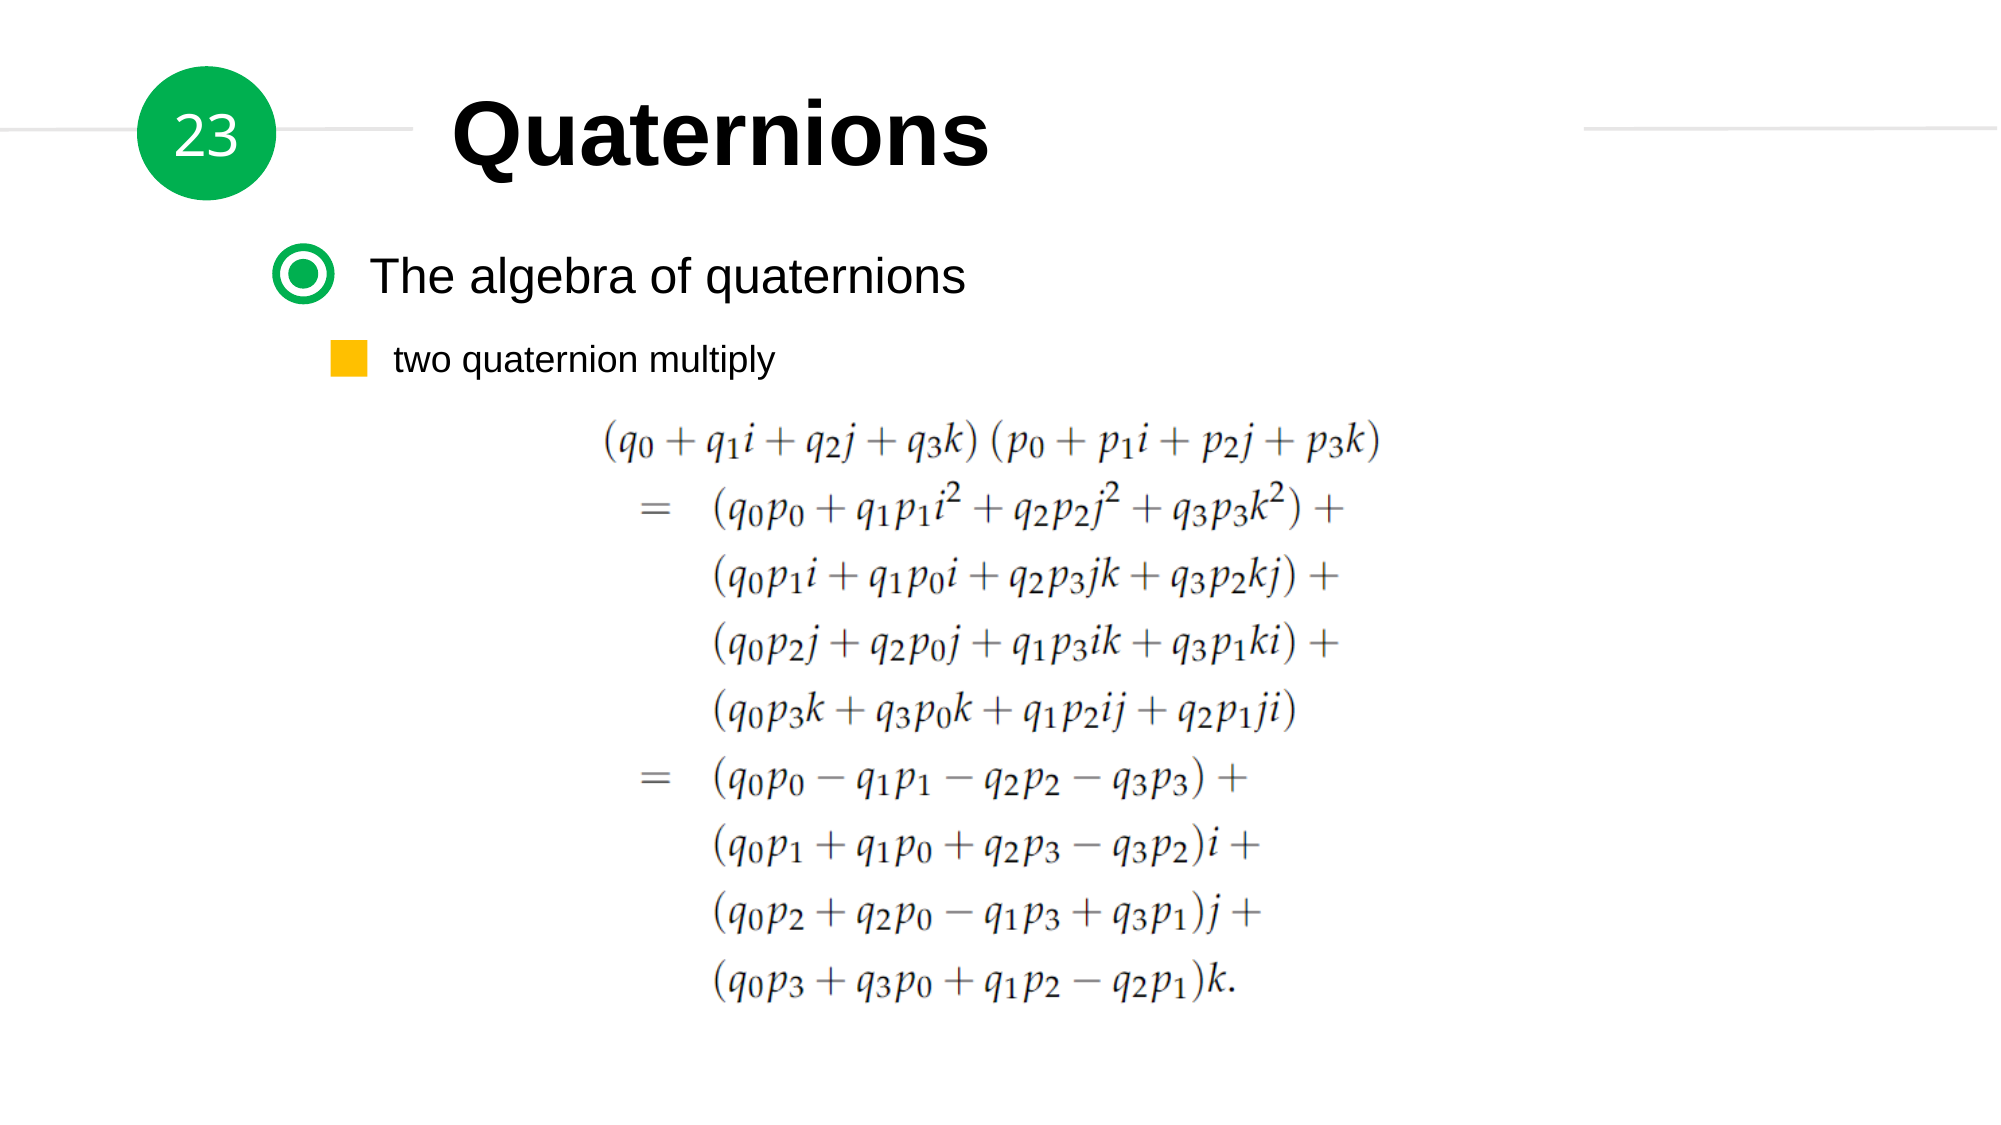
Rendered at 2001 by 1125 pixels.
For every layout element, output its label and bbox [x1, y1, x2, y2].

picture [602, 405, 1397, 1016]
text_box [276, 236, 1391, 312]
text_box [330, 327, 1294, 389]
text_box [0, 66, 1998, 201]
